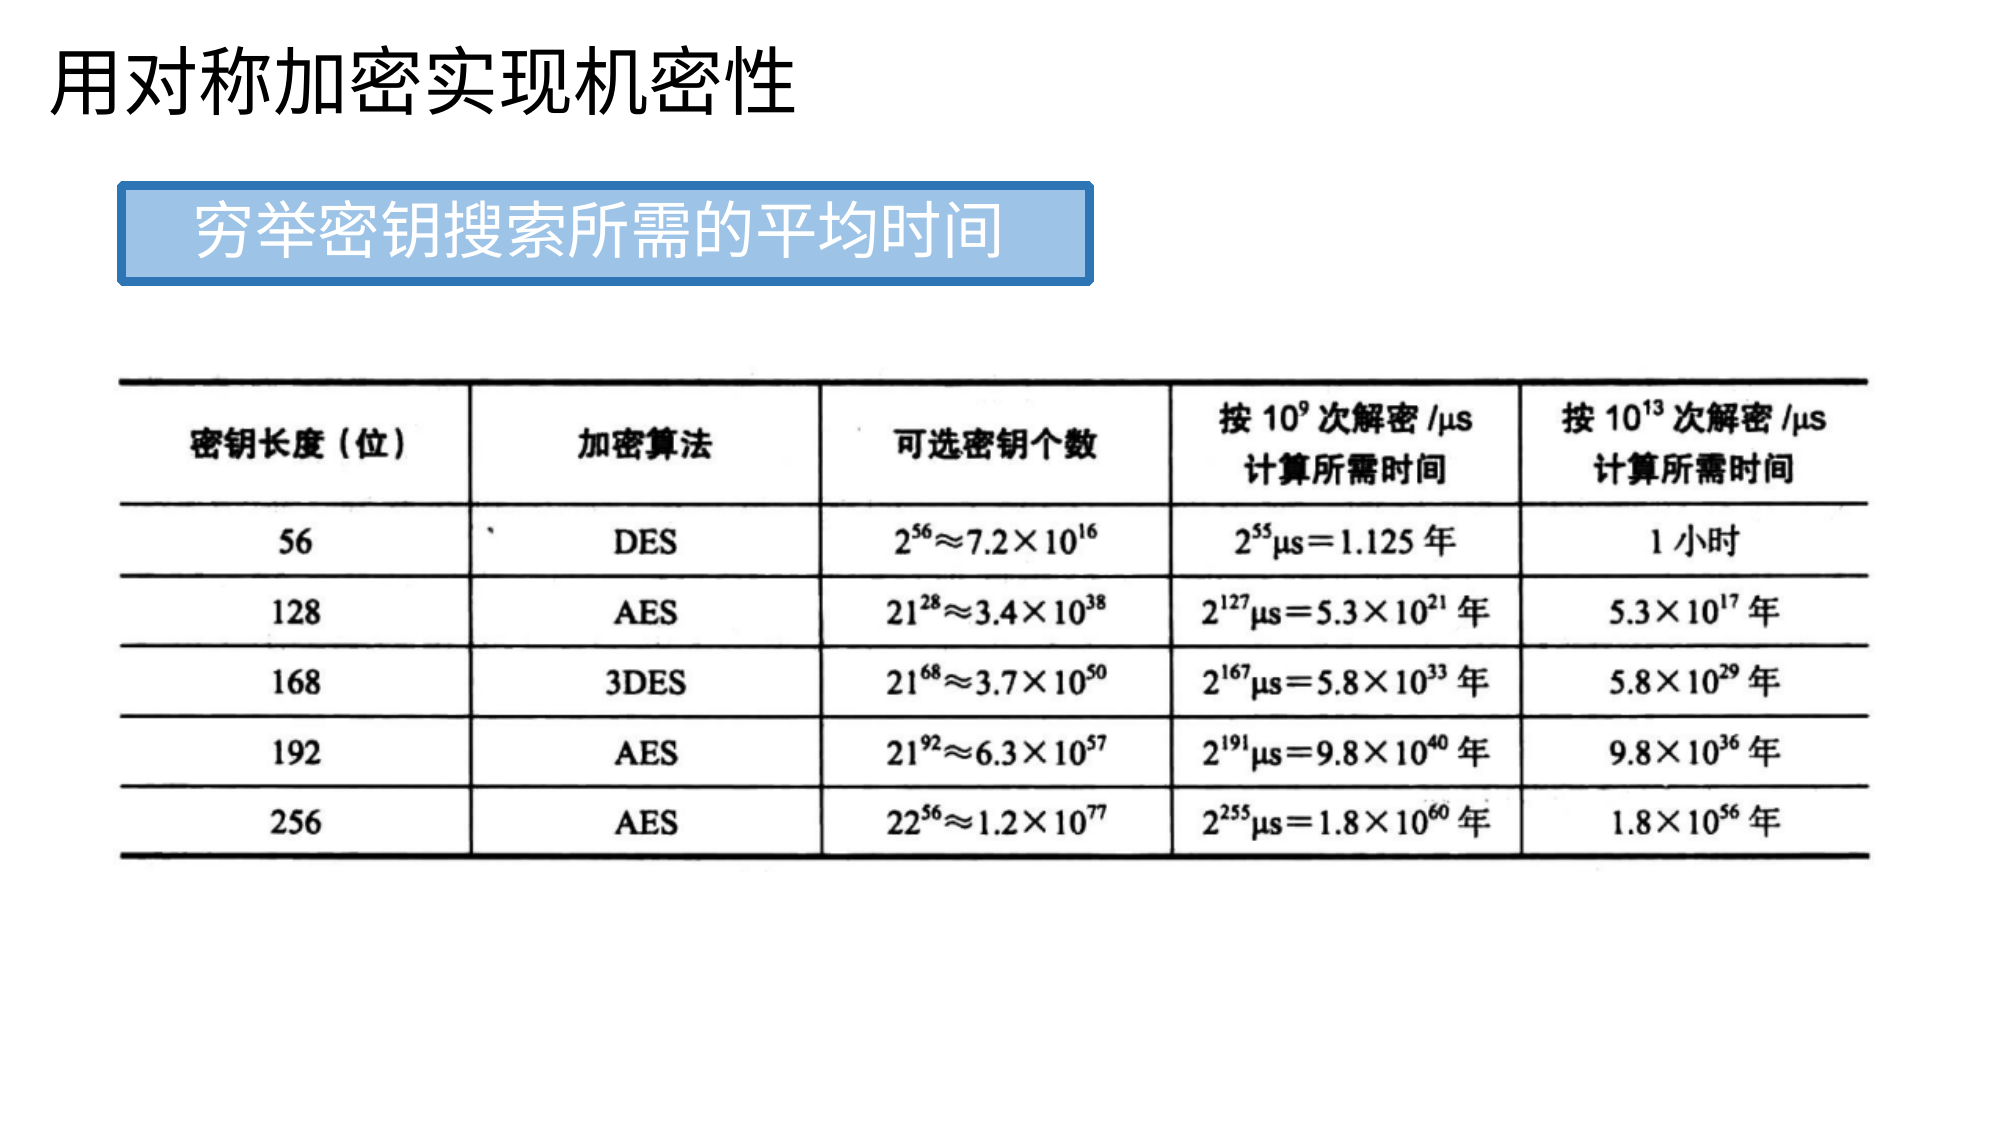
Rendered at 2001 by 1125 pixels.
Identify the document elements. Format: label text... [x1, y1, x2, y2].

picture [103, 360, 1907, 874]
text_box 用对称加密实现机密性 [31, 0, 919, 160]
text_box 穷举密钥搜索所需的平均时间 [121, 185, 1090, 282]
